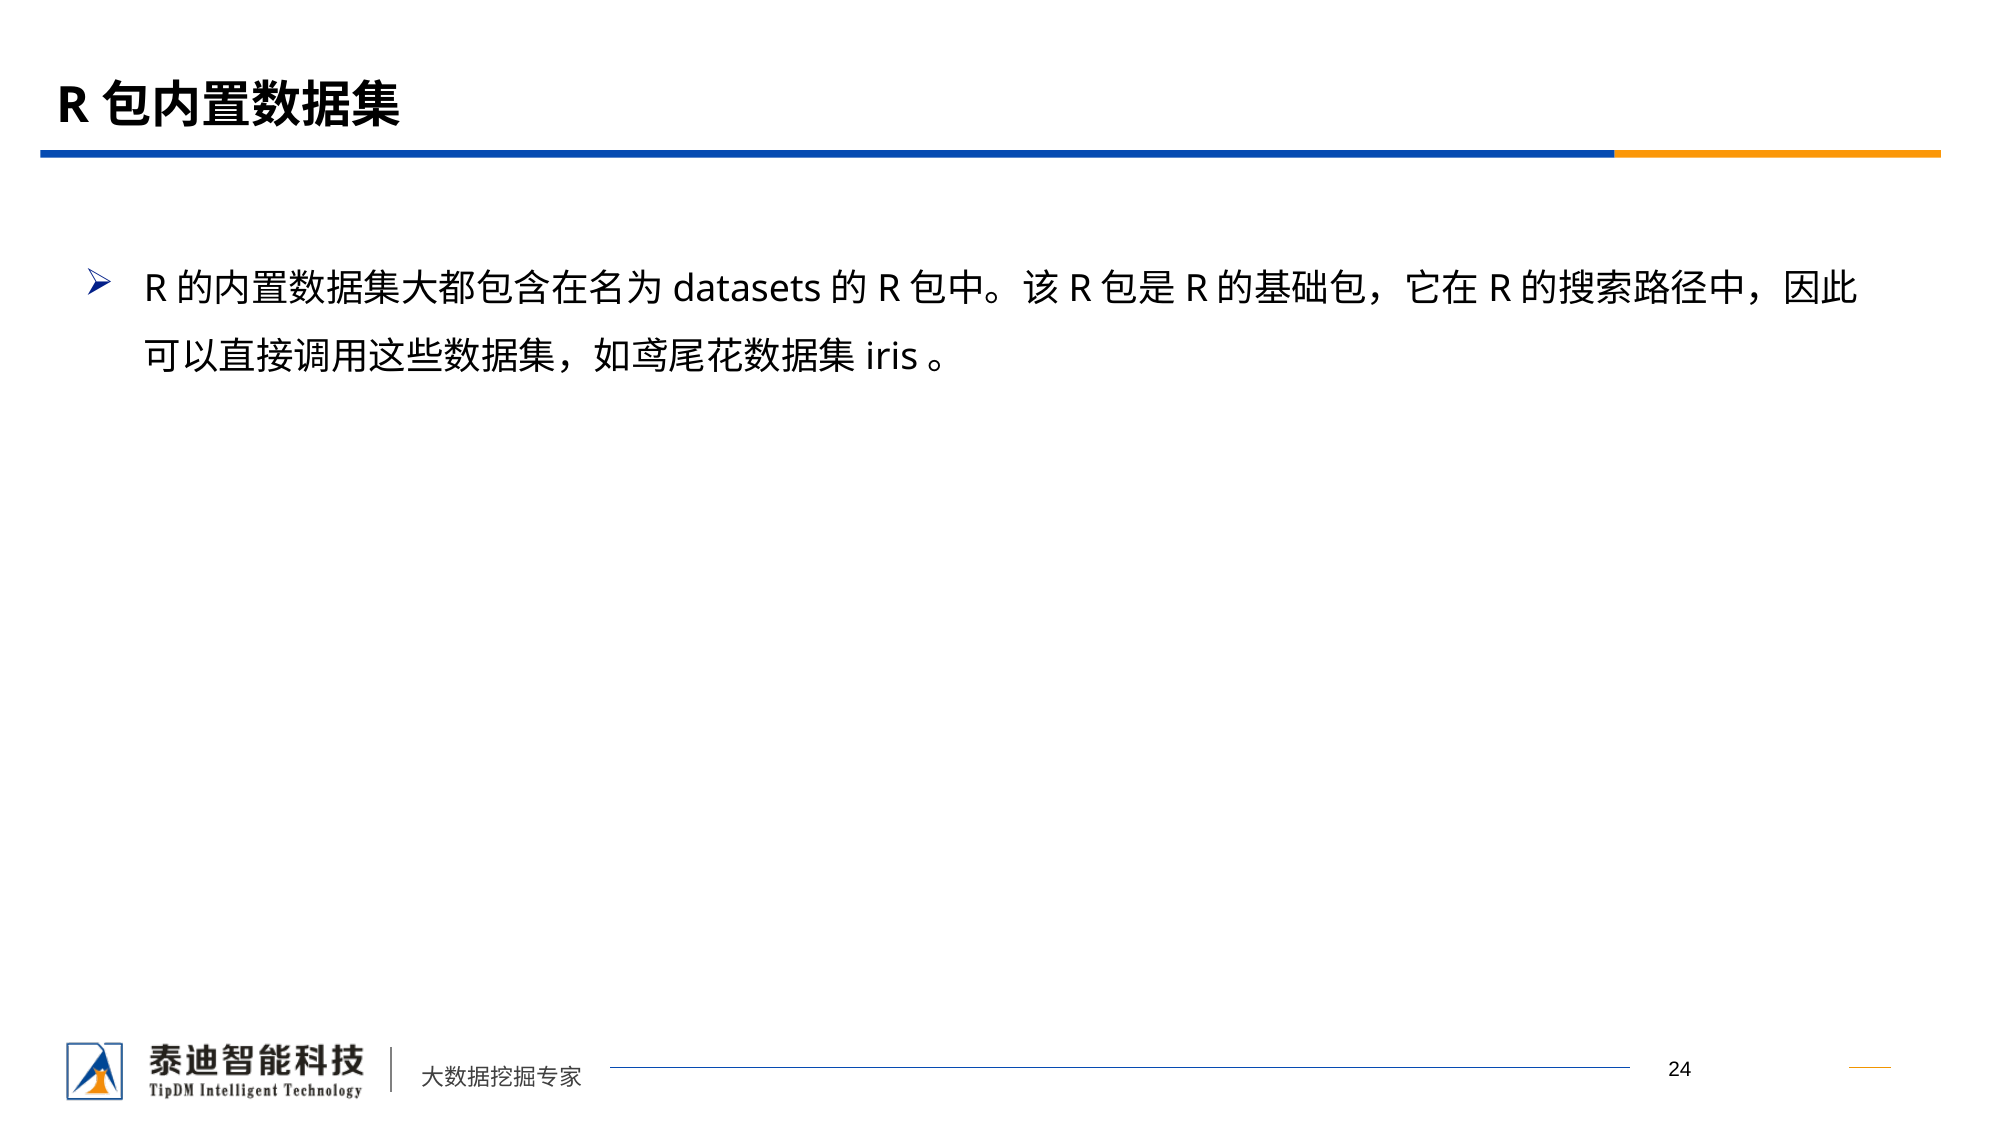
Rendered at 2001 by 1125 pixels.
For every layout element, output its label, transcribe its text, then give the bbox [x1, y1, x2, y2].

title R包内置数据集 [41, 58, 1842, 146]
list R的内置数据集大都包含在名为datasets的R包中。该R包是R的基础包，它在R的搜索路径中，因此可以直接调用这些数据集，如鸢尾花数据集iris。 [69, 234, 1892, 1003]
picture [62, 1028, 368, 1107]
